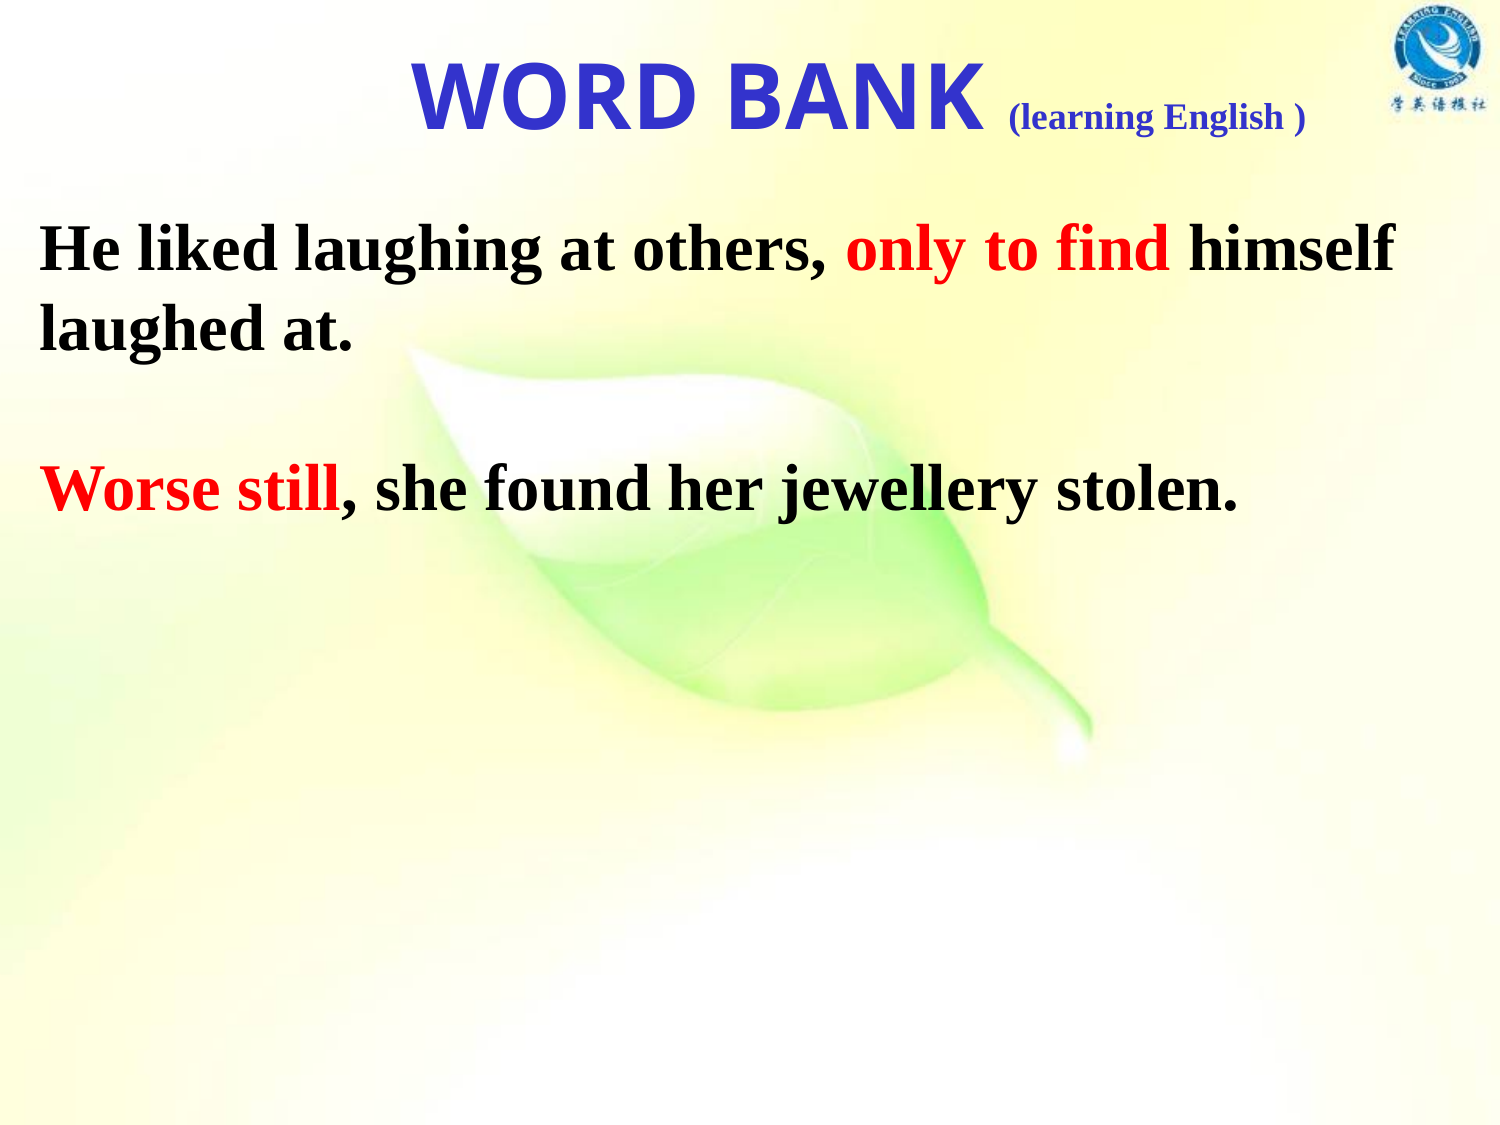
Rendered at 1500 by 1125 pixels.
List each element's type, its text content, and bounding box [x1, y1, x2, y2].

text_box He liked laughing at others, only to find himself laughed at. Worse still, she found her jewellery stolen. [24, 196, 1437, 851]
picture [0, 0, 1500, 1125]
text_box WORD BANK (learning English ) [396, 30, 1322, 156]
